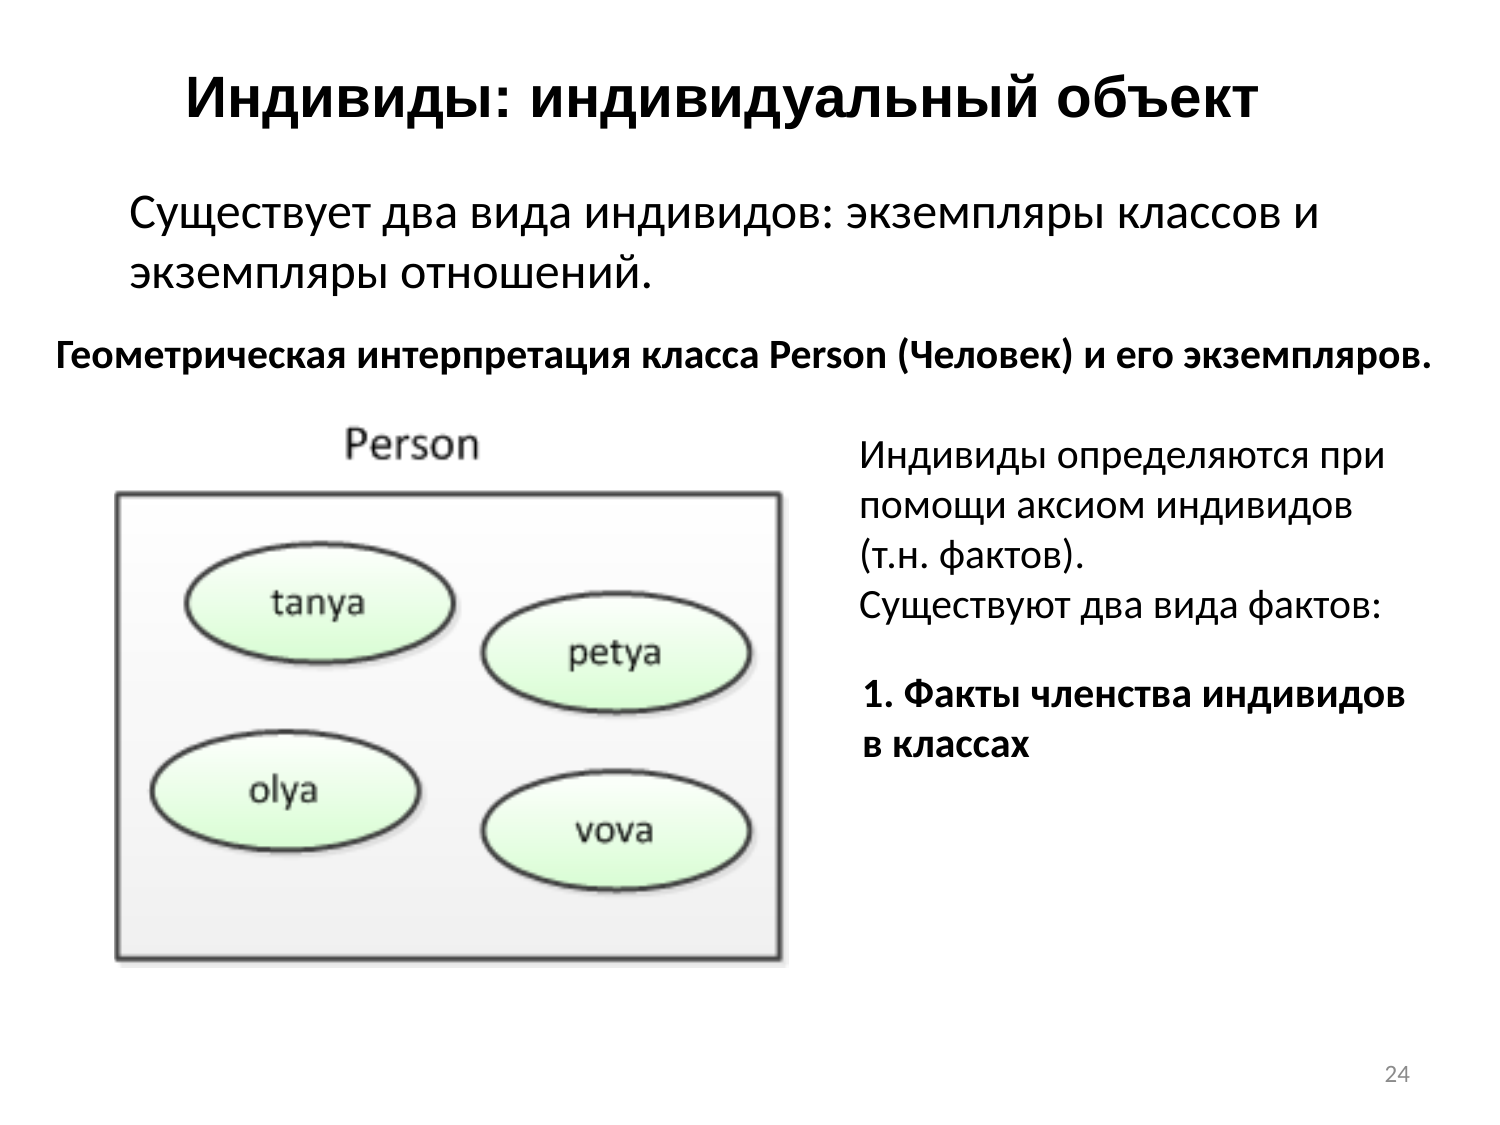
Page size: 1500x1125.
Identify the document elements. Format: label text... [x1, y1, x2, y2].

text_box Индивиды: индивидуальный объект [171, 51, 1317, 137]
slide_number 24 [1074, 1042, 1425, 1103]
text_box 1. Факты членства индивидов в классах [847, 658, 1424, 773]
text_box Геометрическая интерпретация класса Person (Человек) и его экземпляров. [41, 319, 1459, 385]
text_box Существует два вида индивидов: экземпляры классов и экземпляры отношений. [114, 171, 1403, 307]
text_box Индивиды определяются при помощи аксиом индивидов (т.н. фактов). Существуют два вида фактов: [844, 419, 1403, 635]
picture [114, 408, 789, 969]
